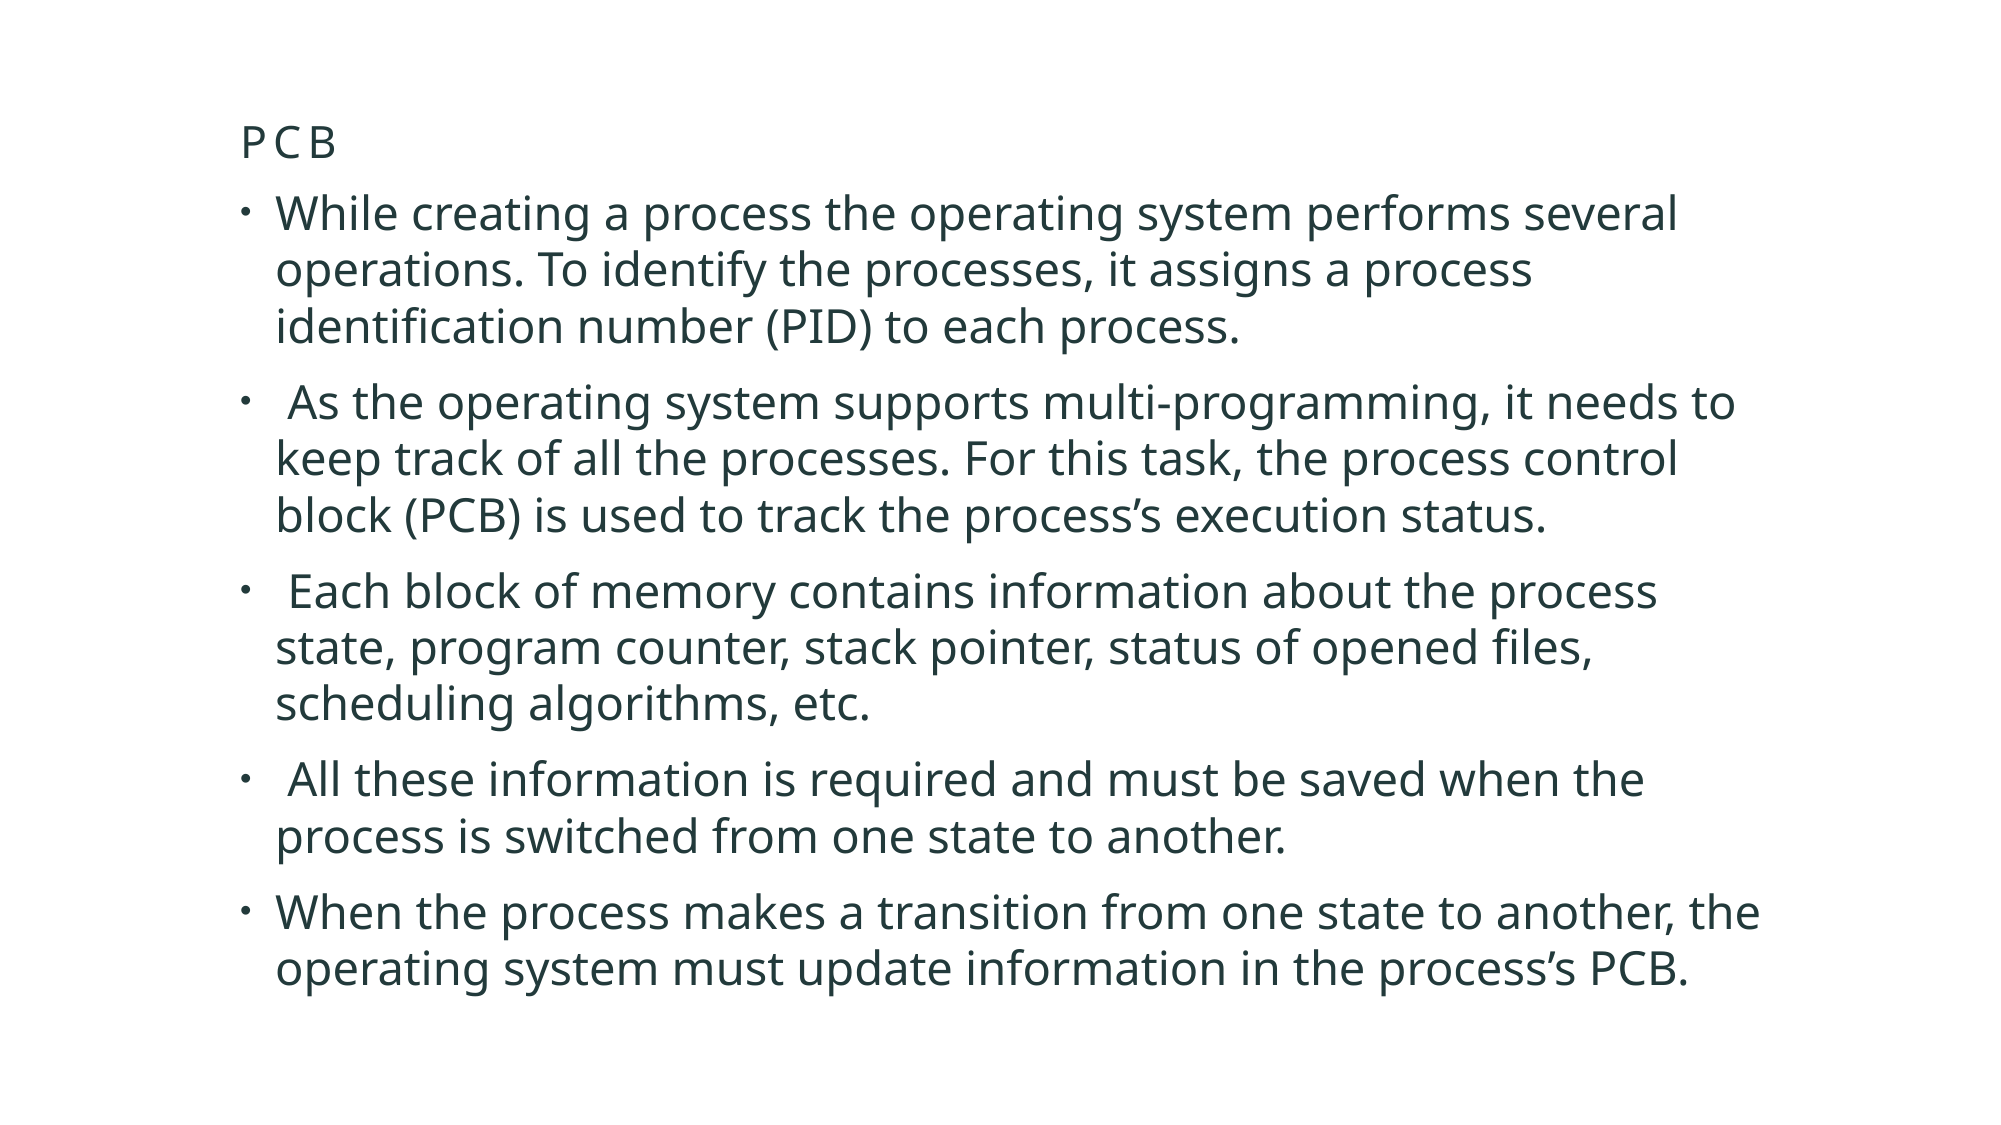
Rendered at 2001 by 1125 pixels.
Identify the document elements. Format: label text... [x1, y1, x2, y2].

title PCB [225, 112, 1782, 176]
list While creating a process the operating system performs several operations. To identify the processes, it assigns a process identification number (PID) to each process. As the operating system supports multi-programming, it needs to keep track of all the processes. For this task, the process control block (PCB) is used to track the process’s execution status. Each block of memory contains information about the process state, program counter, stack pointer, status of opened files, scheduling algorithms, etc. All these information is required and must be saved when the process is switched from one state to another. When the process makes a transition from one state to another, the operating system must update information in the process’s PCB. [225, 176, 1782, 1013]
